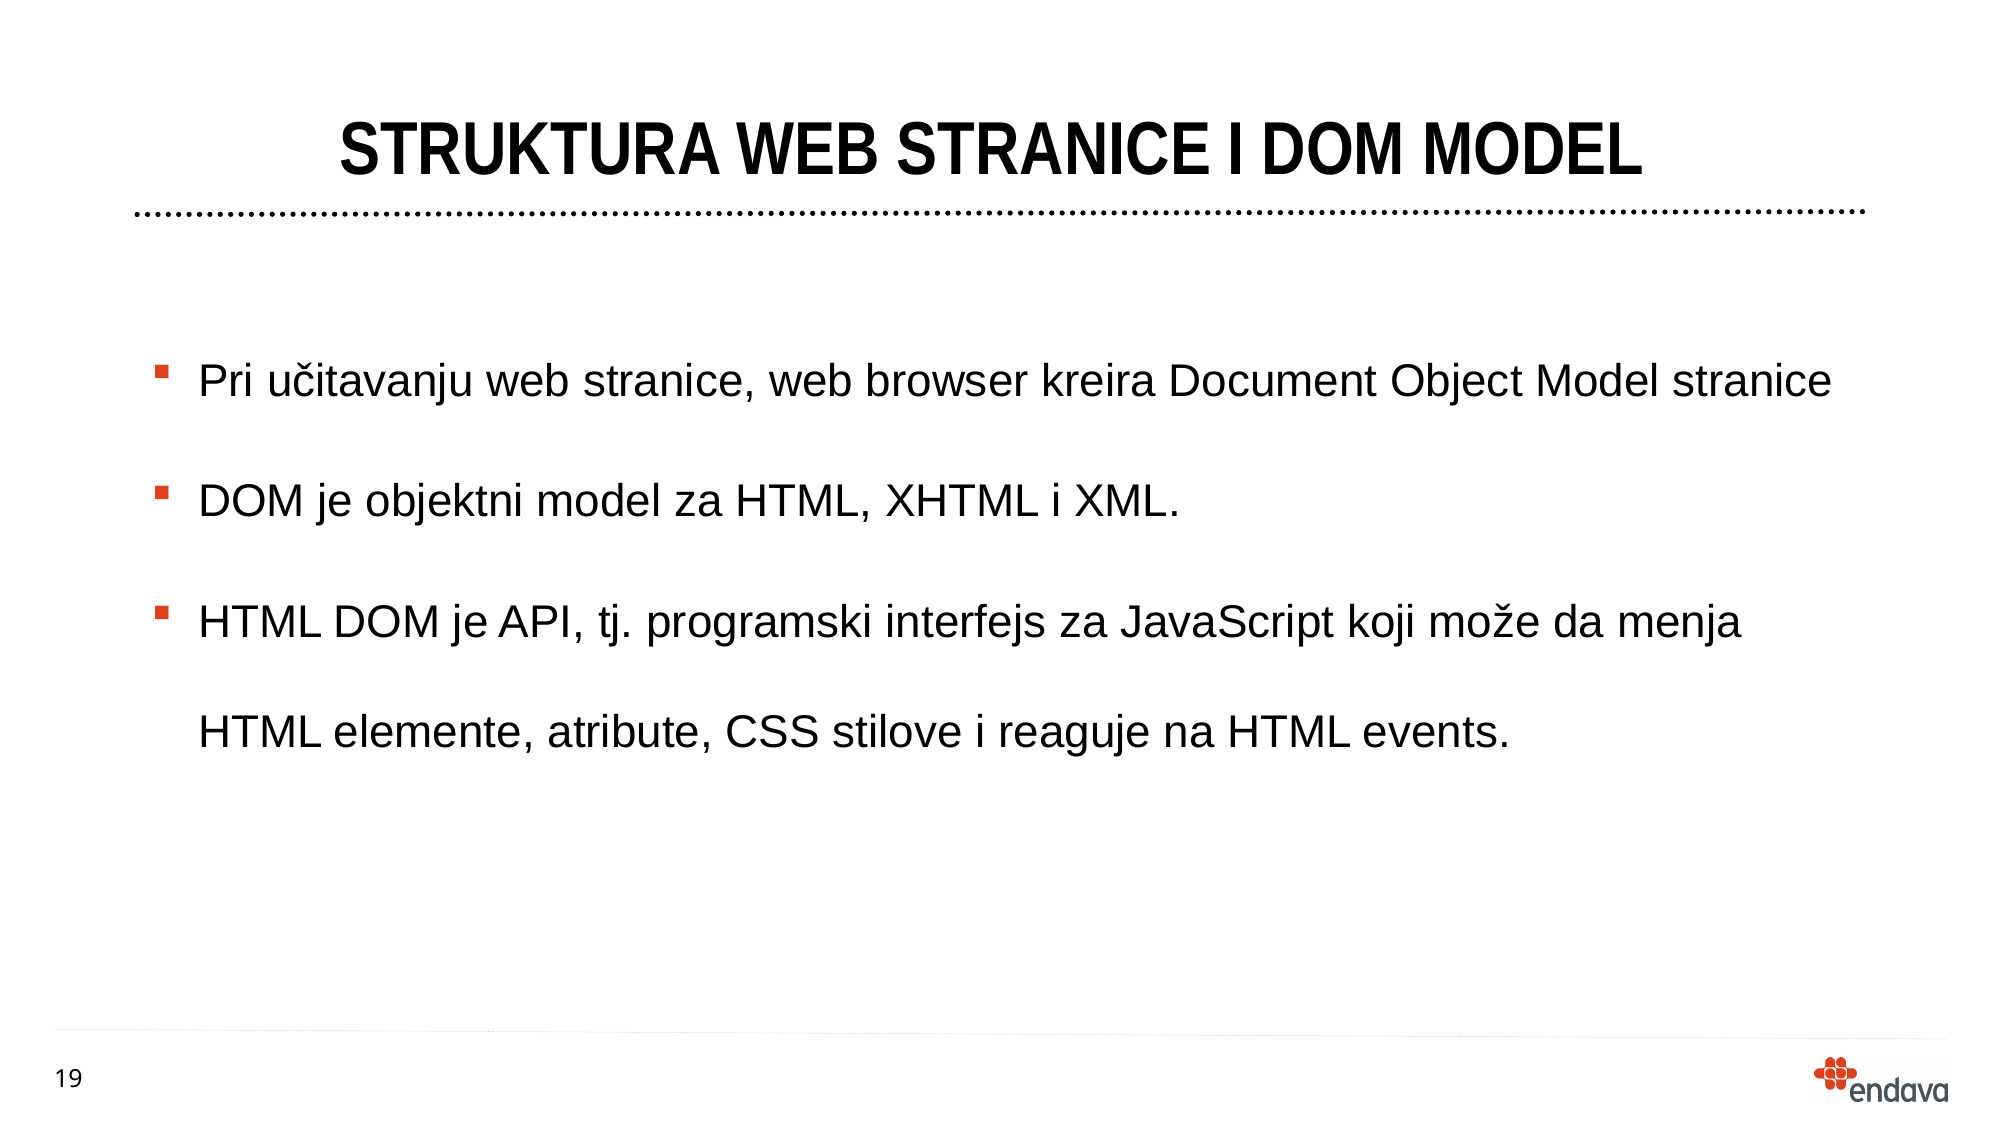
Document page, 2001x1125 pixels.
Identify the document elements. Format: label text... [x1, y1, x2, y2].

title STRUKTURA WEB STRANICE I DOM MODEL [193, 26, 1807, 195]
text_box Pri učitavanju web stranice, web browser kreira Document Object Model stranice DOM je objektni model za HTML, XHTML i XML. HTML DOM je API, tj. programski interfejs za JavaScript koji može da menja HTML elemente, atribute, CSS stilove i reaguje na HTML events. [151, 295, 1849, 757]
picture [1814, 1057, 1948, 1102]
